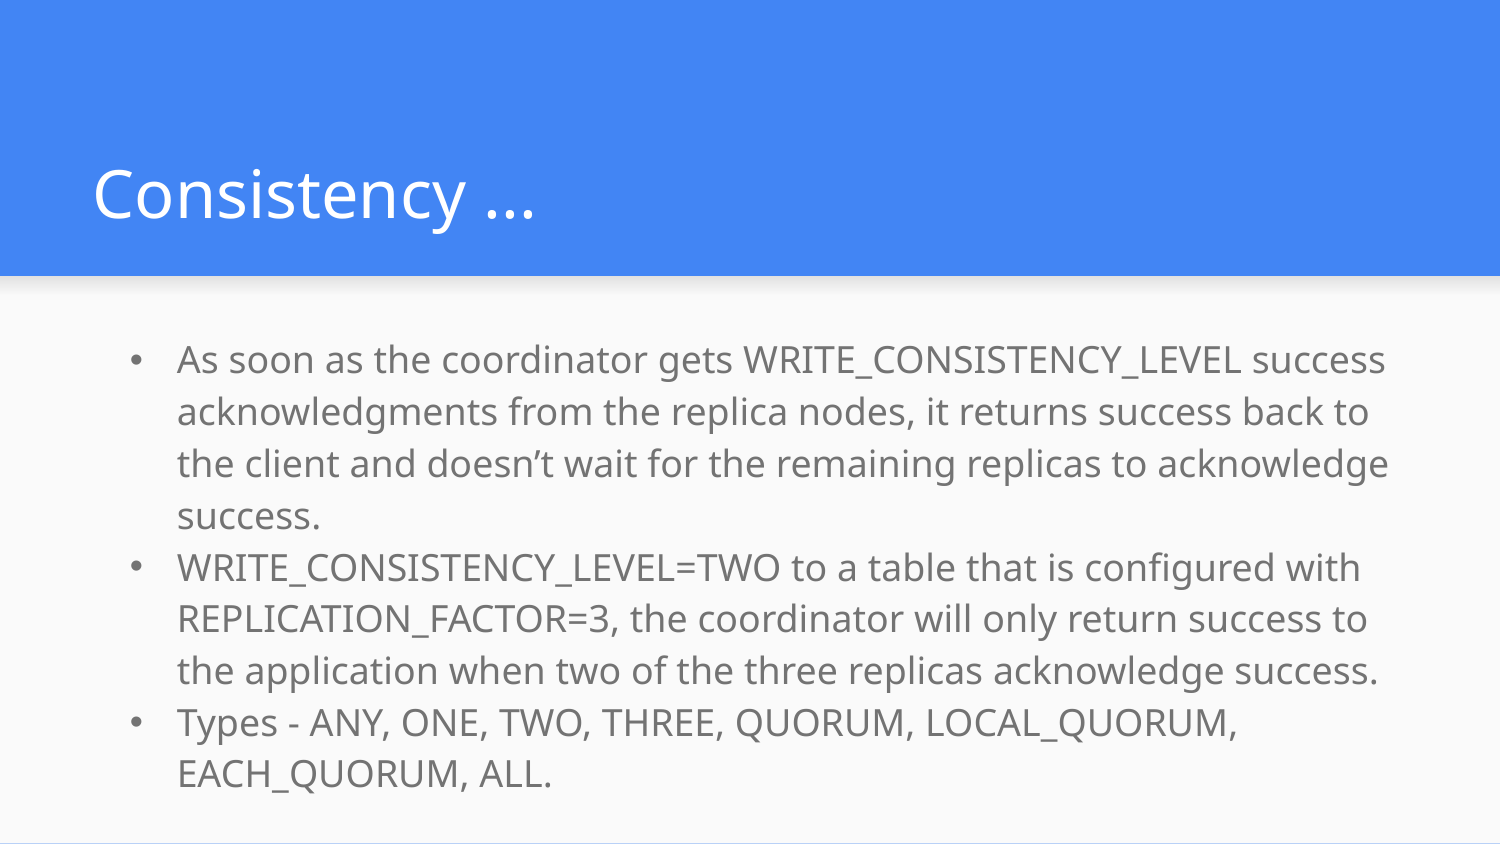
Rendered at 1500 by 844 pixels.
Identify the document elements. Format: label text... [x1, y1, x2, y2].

title Consistency ... [77, 121, 1427, 248]
list As soon as the coordinator gets WRITE_CONSISTENCY_LEVEL success acknowledgments from the replica nodes, it returns success back to the client and doesn’t wait for the remaining replicas to acknowledge success. WRITE_CONSISTENCY_LEVEL=TWO to a table that is configured with REPLICATION_FACTOR=3, the coordinator will only return success to the application when two of the three replicas acknowledge success. Types - ANY, ONE, TWO, THREE, QUORUM, LOCAL_QUORUM, EACH_QUORUM, ALL. [77, 314, 1427, 760]
